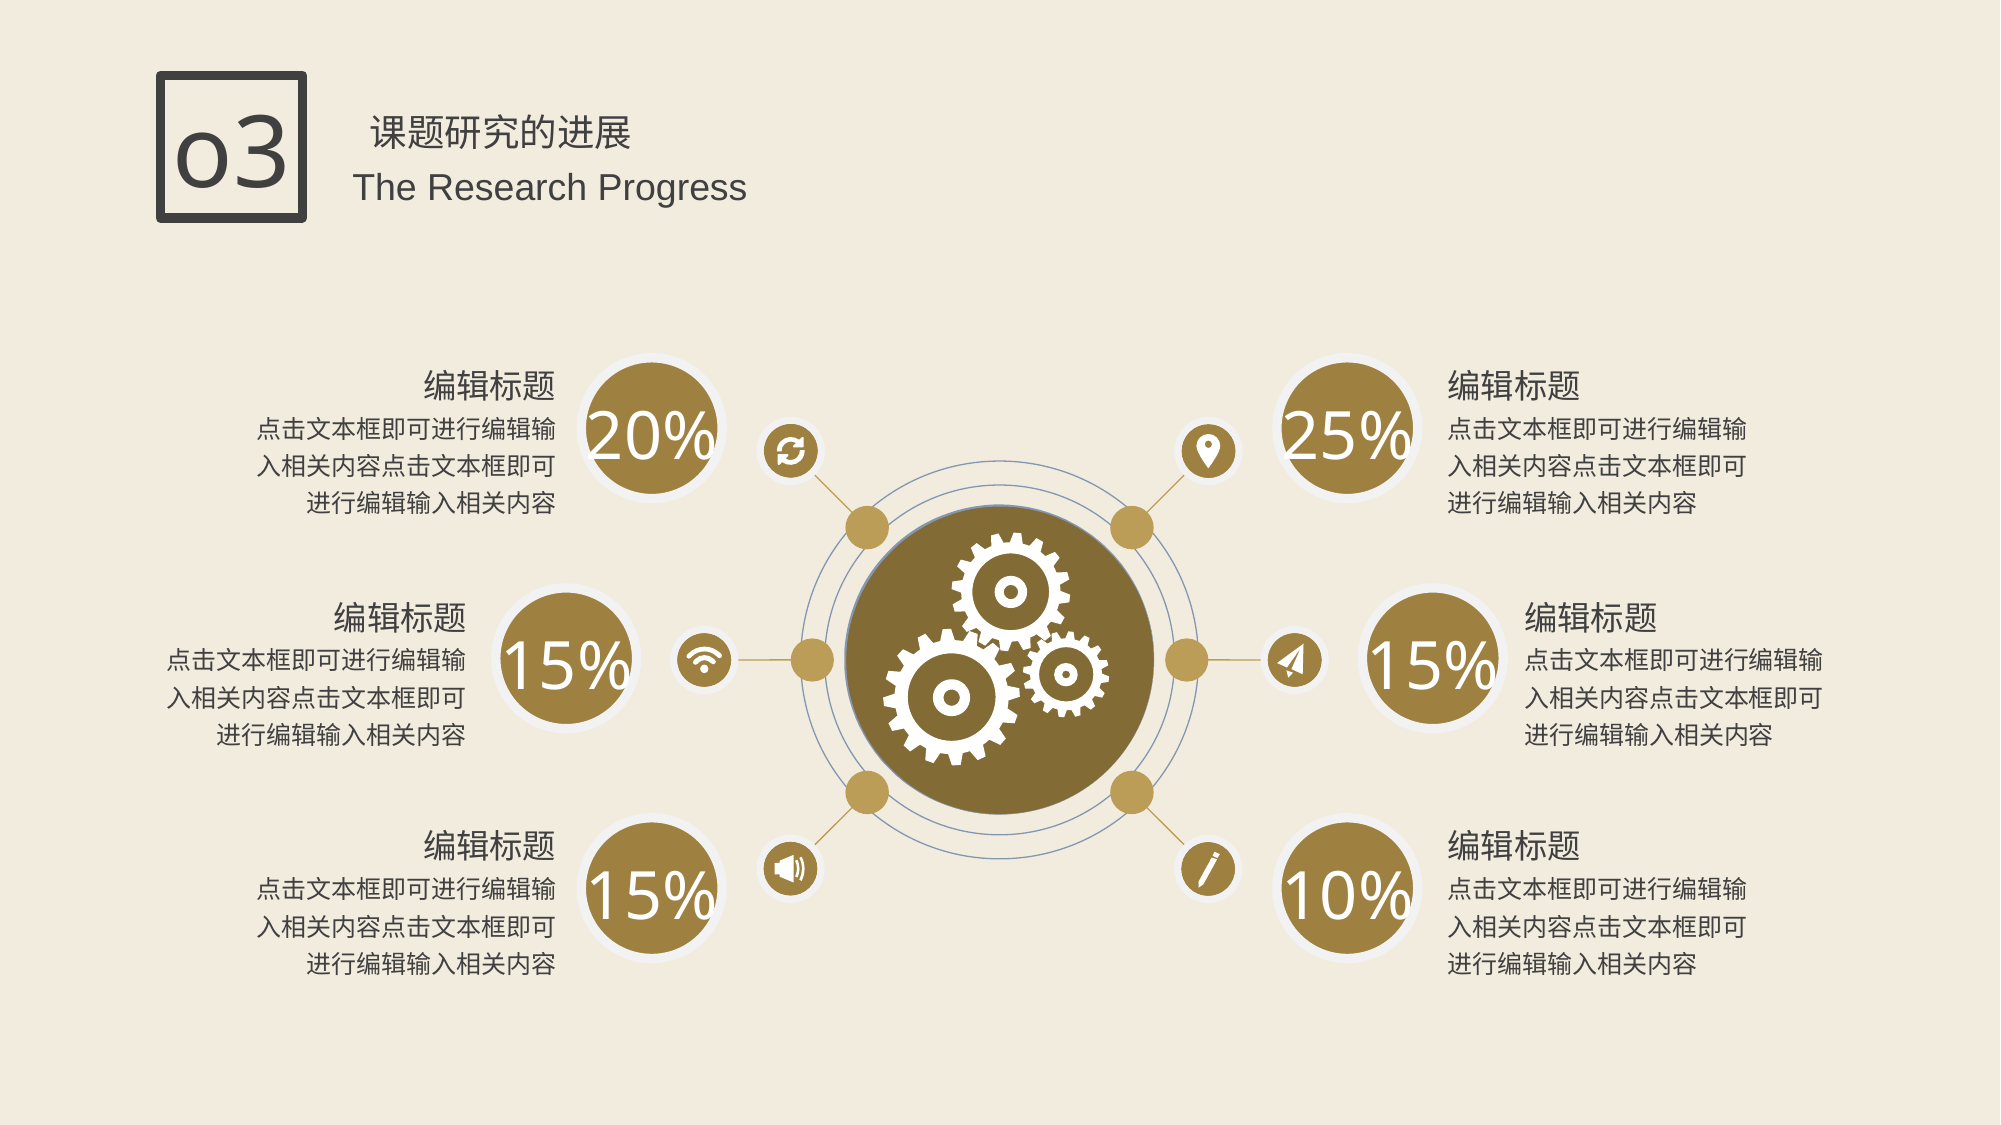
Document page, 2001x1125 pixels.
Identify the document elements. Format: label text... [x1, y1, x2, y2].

text_box o3 [143, 79, 320, 155]
text_box The Research Progress [138, 155, 962, 216]
text_box 课题研究的进展 [354, 56, 647, 155]
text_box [143, 357, 1849, 988]
text_box [160, 75, 303, 79]
